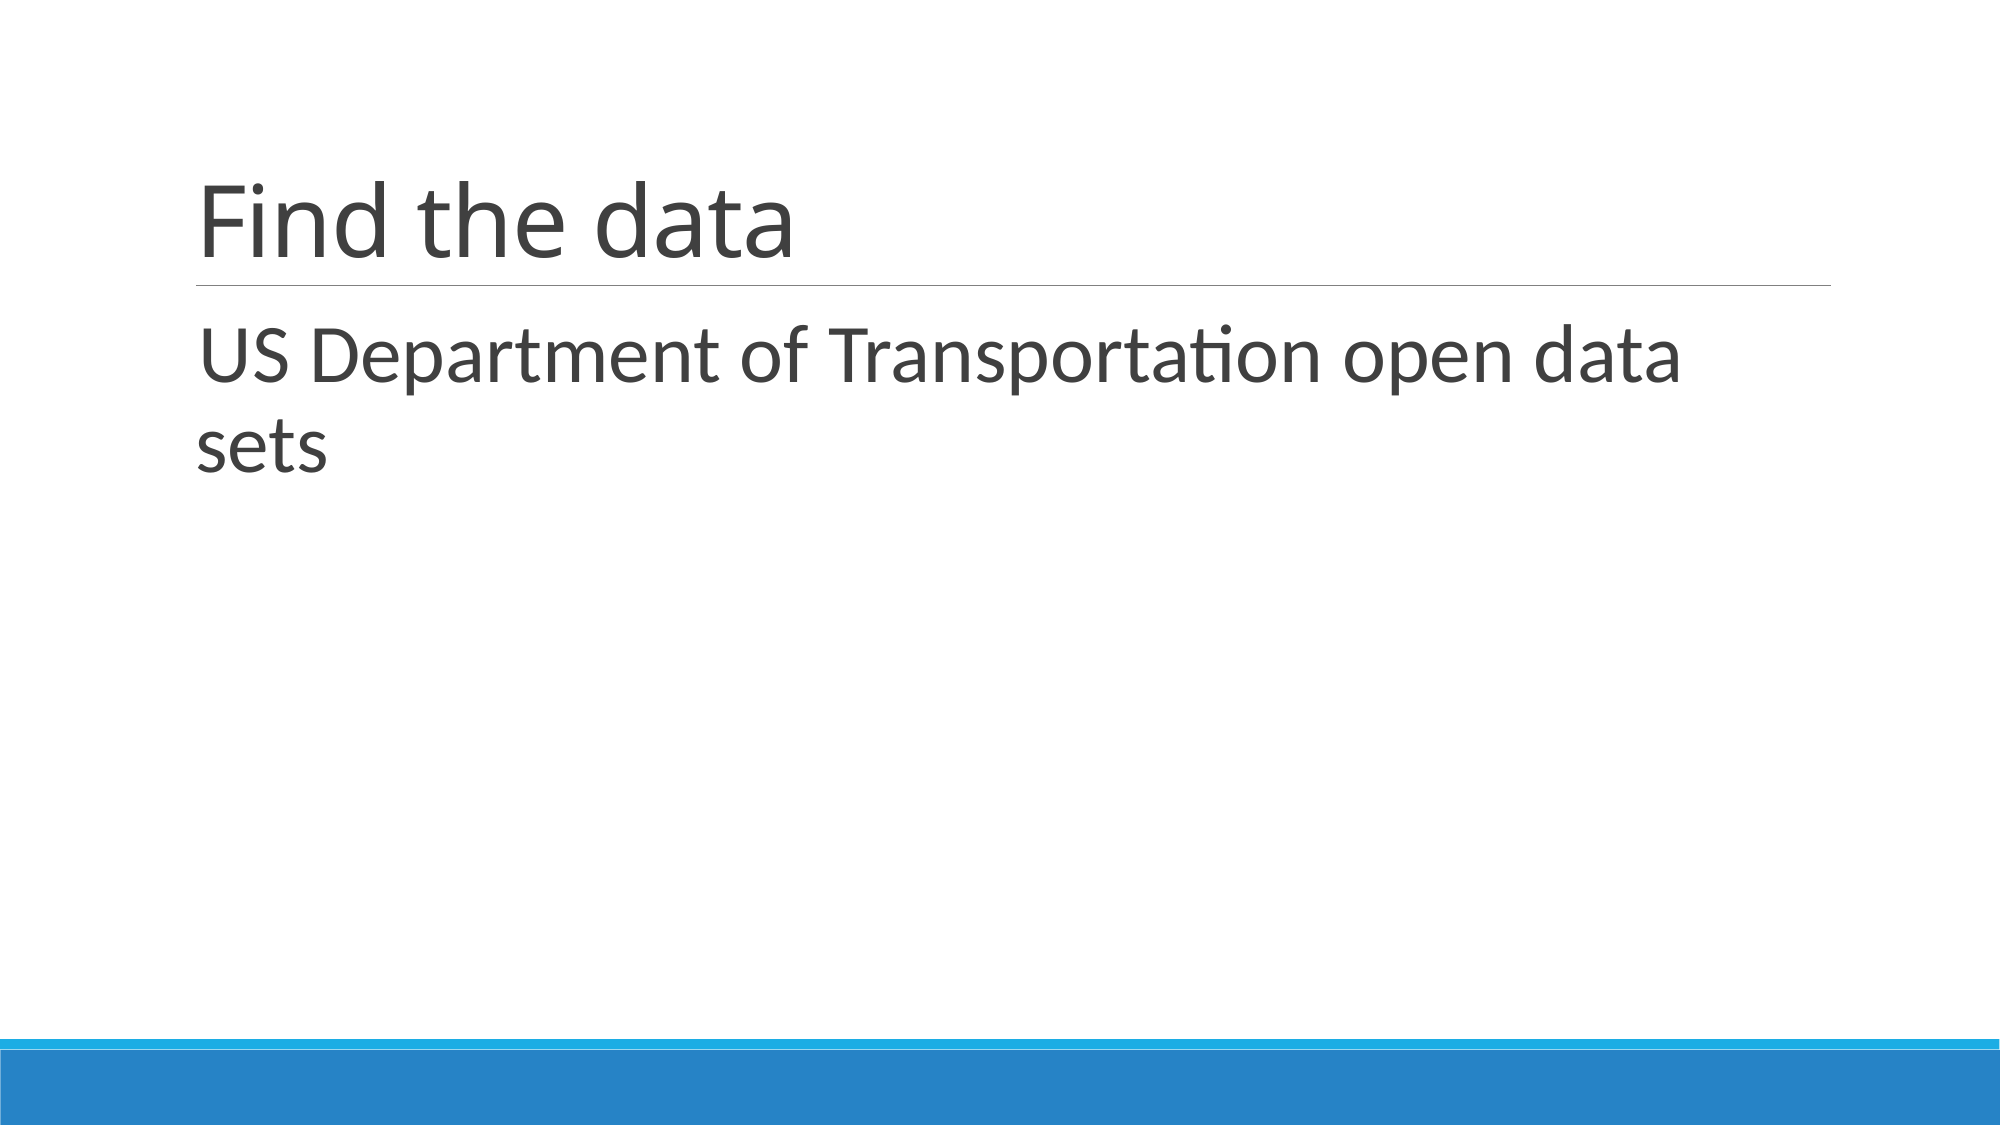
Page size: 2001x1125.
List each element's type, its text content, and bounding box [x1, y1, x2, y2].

list US Department of Transportation open data sets [180, 302, 1830, 963]
title Find the data [180, 47, 1830, 285]
